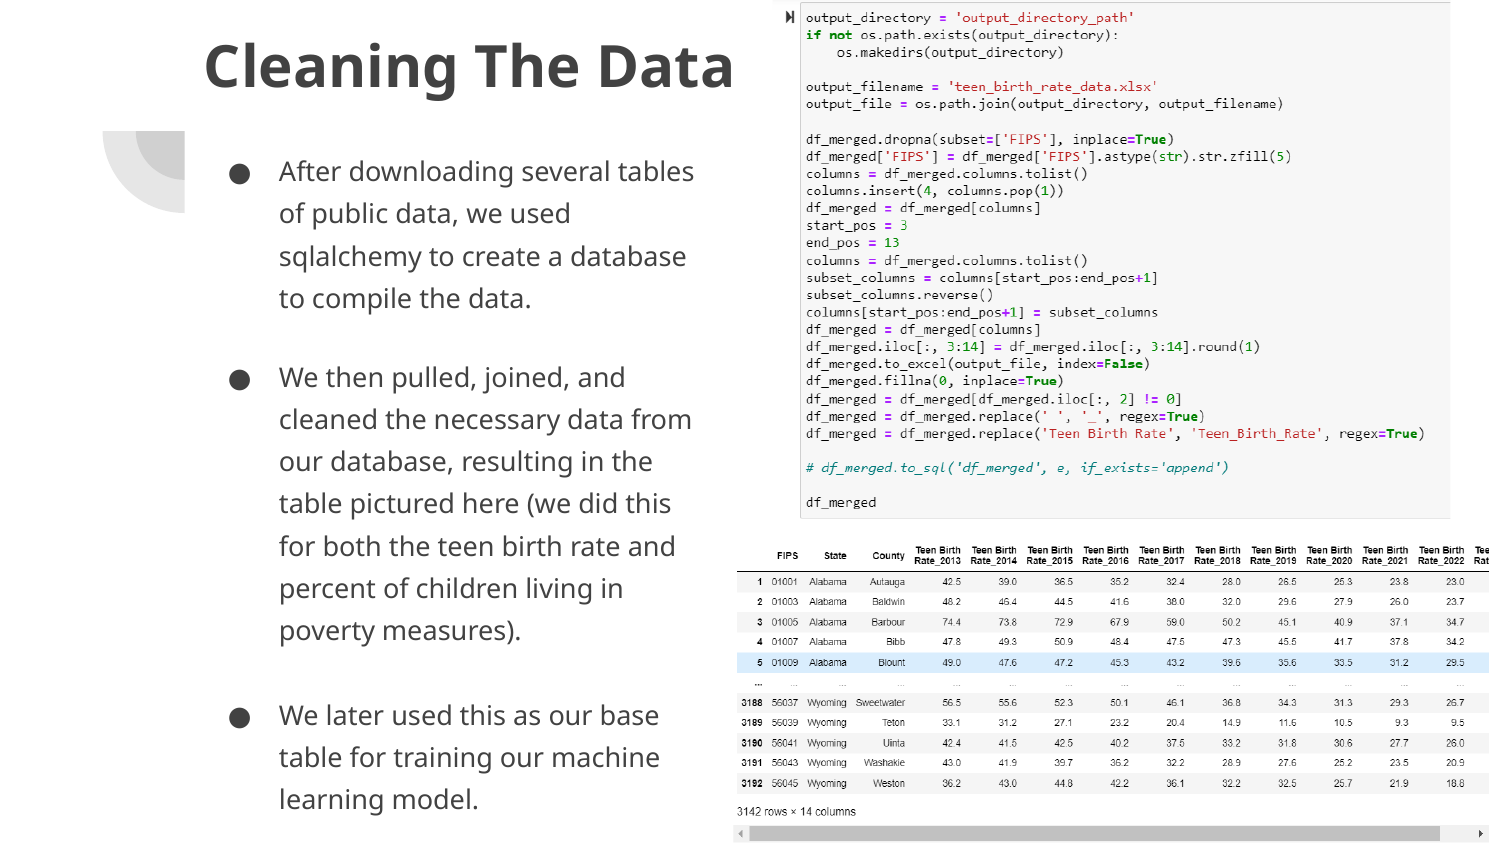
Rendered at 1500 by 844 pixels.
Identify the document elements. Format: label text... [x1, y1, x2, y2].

picture [733, 540, 1500, 844]
list After downloading several tables of public data, we used sqlalchemy to create a database to compile the data. We then pulled, joined, and cleaned the necessary data from our database, resulting in the table pictured here (we did this for both the teen birth rate and percent of children living in poverty measures). We later used this as our base table for training our machine learning model. [188, 132, 723, 844]
picture [772, 0, 1451, 521]
title Cleaning The Data [188, 10, 767, 175]
